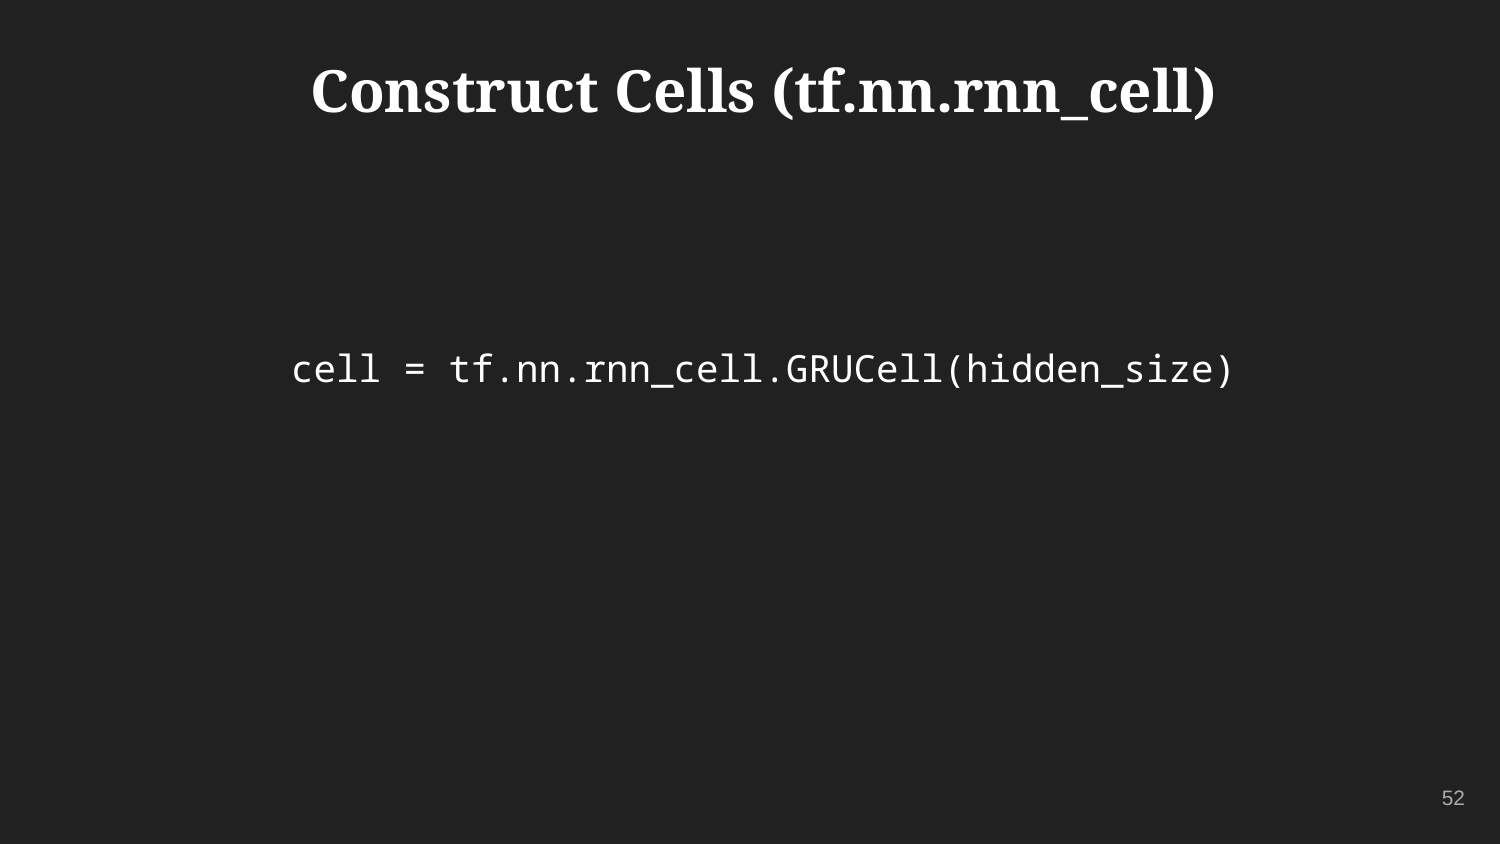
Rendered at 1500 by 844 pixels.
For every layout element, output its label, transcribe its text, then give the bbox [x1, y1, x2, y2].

slide_number ‹#› [1389, 764, 1480, 830]
title Construct Cells (tf.nn.rnn_cell) [99, 38, 1428, 164]
text_box cell = tf.nn.rnn_cell.GRUCell(hidden_size) [186, 195, 1341, 718]
